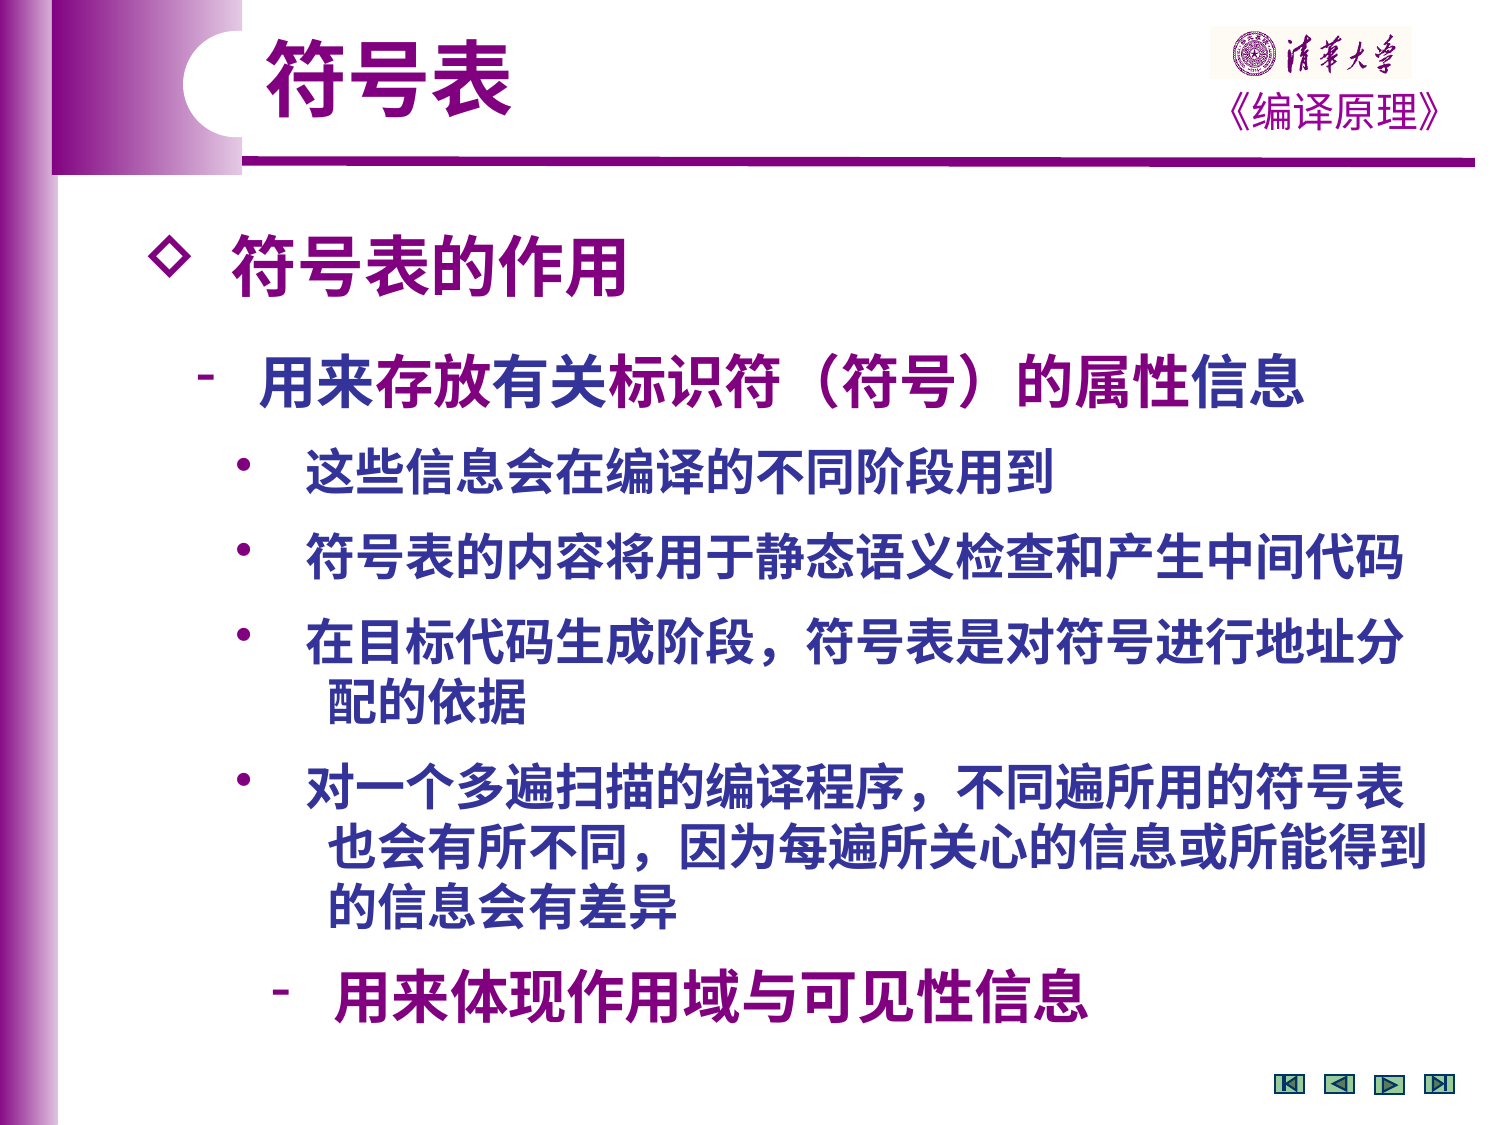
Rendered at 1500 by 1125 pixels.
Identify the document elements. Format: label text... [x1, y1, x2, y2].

text_box [1324, 1074, 1355, 1093]
text_box 符号表 [249, 31, 550, 136]
text_box 用来存放有关标识符（符号）的属性信息 这些信息会在编译的不同阶段用到 符号表的内容将用于静态语义检查和产生中间代码 在目标代码生成阶段，符号表是对符号进行地址分 配的依据 对一个多遍扫描的编译程序，不同遍所用的符号表 也会有所不同，因为每遍所关心的信息或所能得到 的信息会有差异 用来体现作用域与可见性信息 [181, 338, 1471, 1038]
text_box [1274, 1074, 1305, 1093]
picture [1210, 26, 1412, 79]
text_box [1374, 1076, 1405, 1094]
text_box 符号表的作用 [125, 217, 1264, 313]
text_box [1424, 1074, 1455, 1093]
